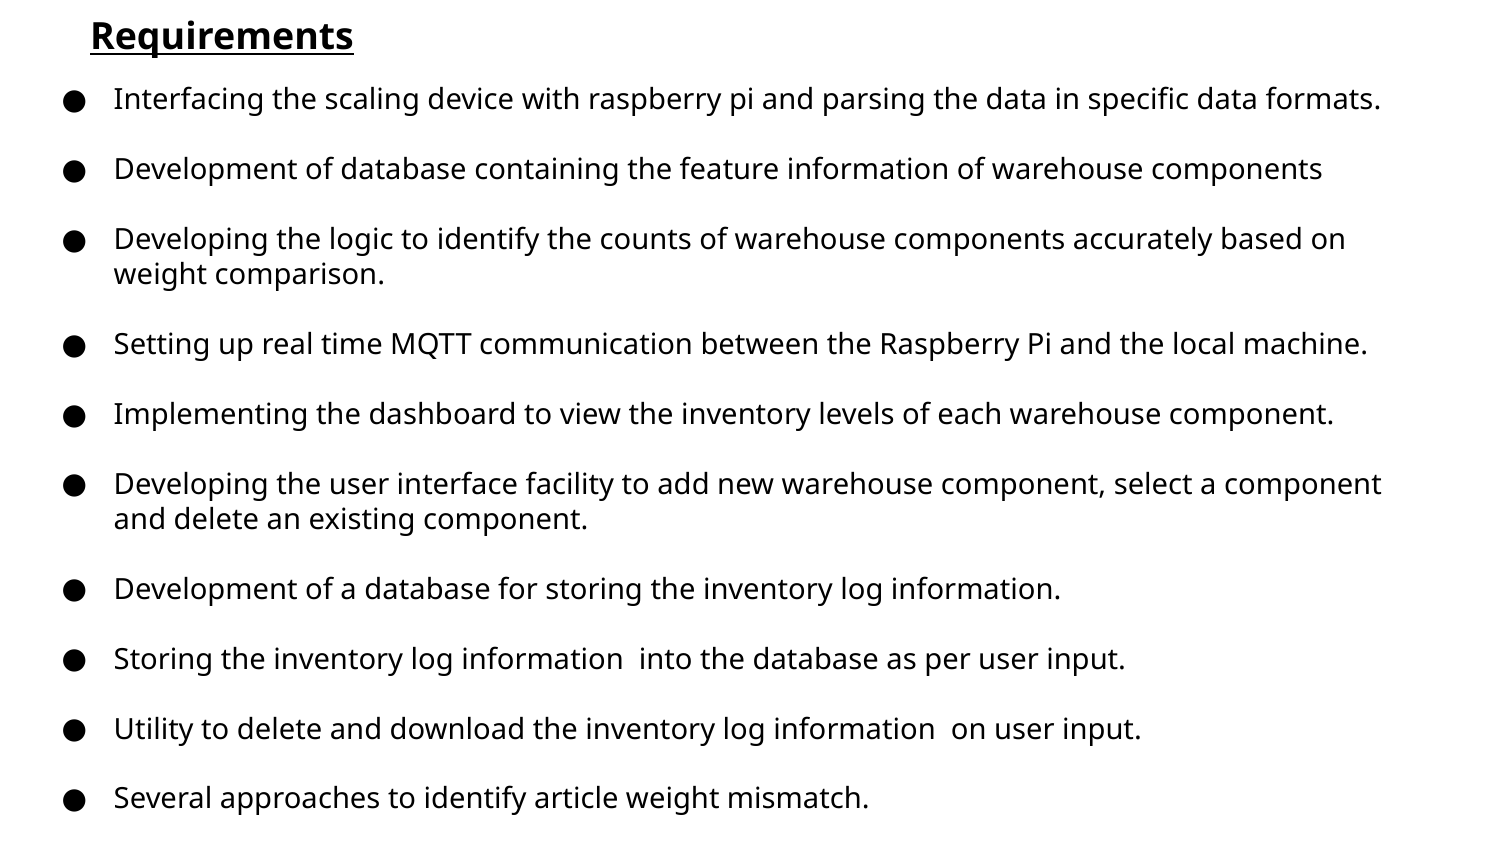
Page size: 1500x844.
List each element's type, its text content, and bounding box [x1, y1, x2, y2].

list Interfacing the scaling device with raspberry pi and parsing the data in specific data formats. Development of database containing the feature information of warehouse components Developing the logic to identify the counts of warehouse components accurately based on weight comparison. Setting up real time MQTT communication between the Raspberry Pi and the local machine. Implementing the dashboard to view the inventory levels of each warehouse component. Developing the user interface facility to add new warehouse component, select a component and delete an existing component. Development of a database for storing the inventory log information. Storing the inventory log information into the database as per user input. Utility to delete and download the inventory log information on user input. Several approaches to identify article weight mismatch. [38, 78, 1441, 815]
title Requirements [87, 10, 541, 78]
